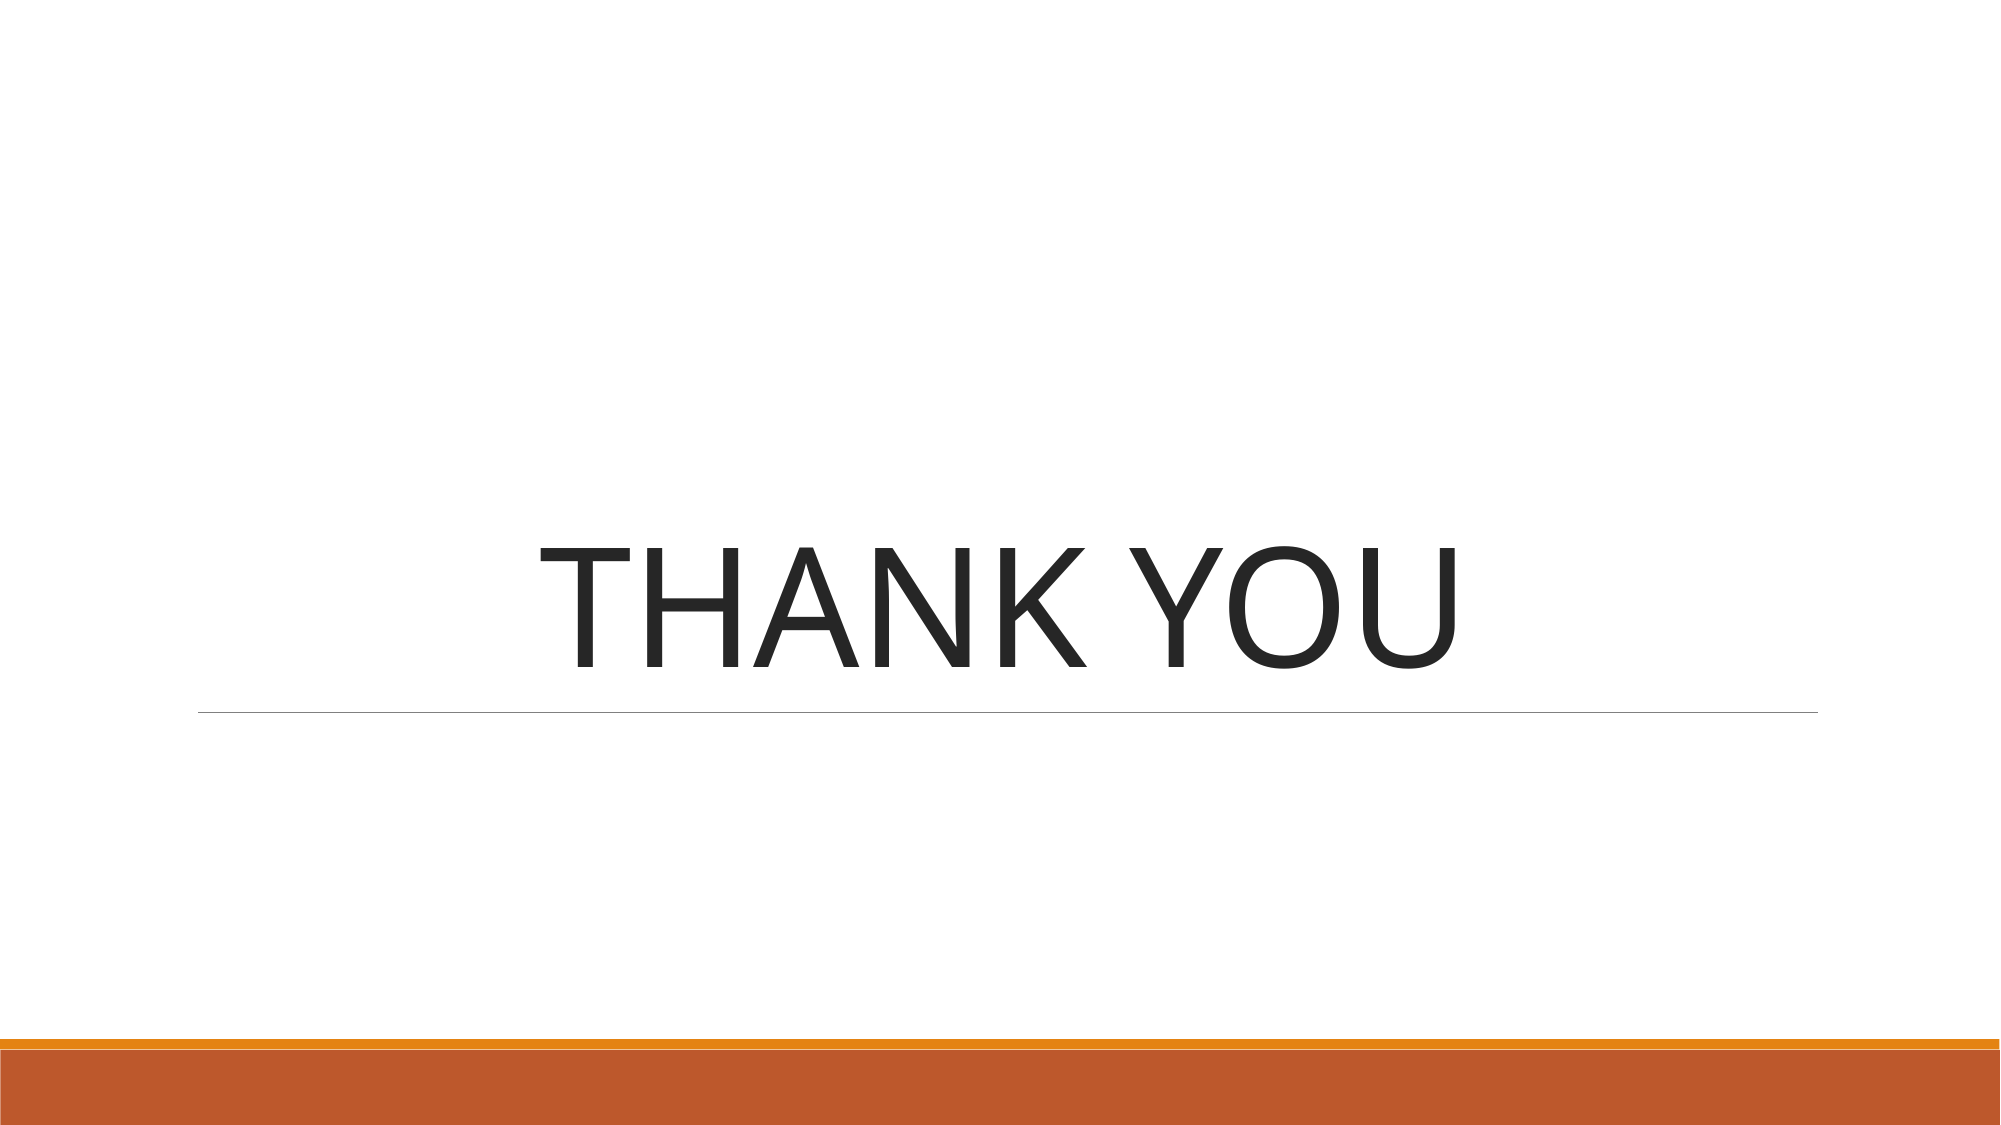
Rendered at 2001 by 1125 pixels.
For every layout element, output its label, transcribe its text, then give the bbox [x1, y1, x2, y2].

title THANK YOU [180, 124, 1830, 710]
